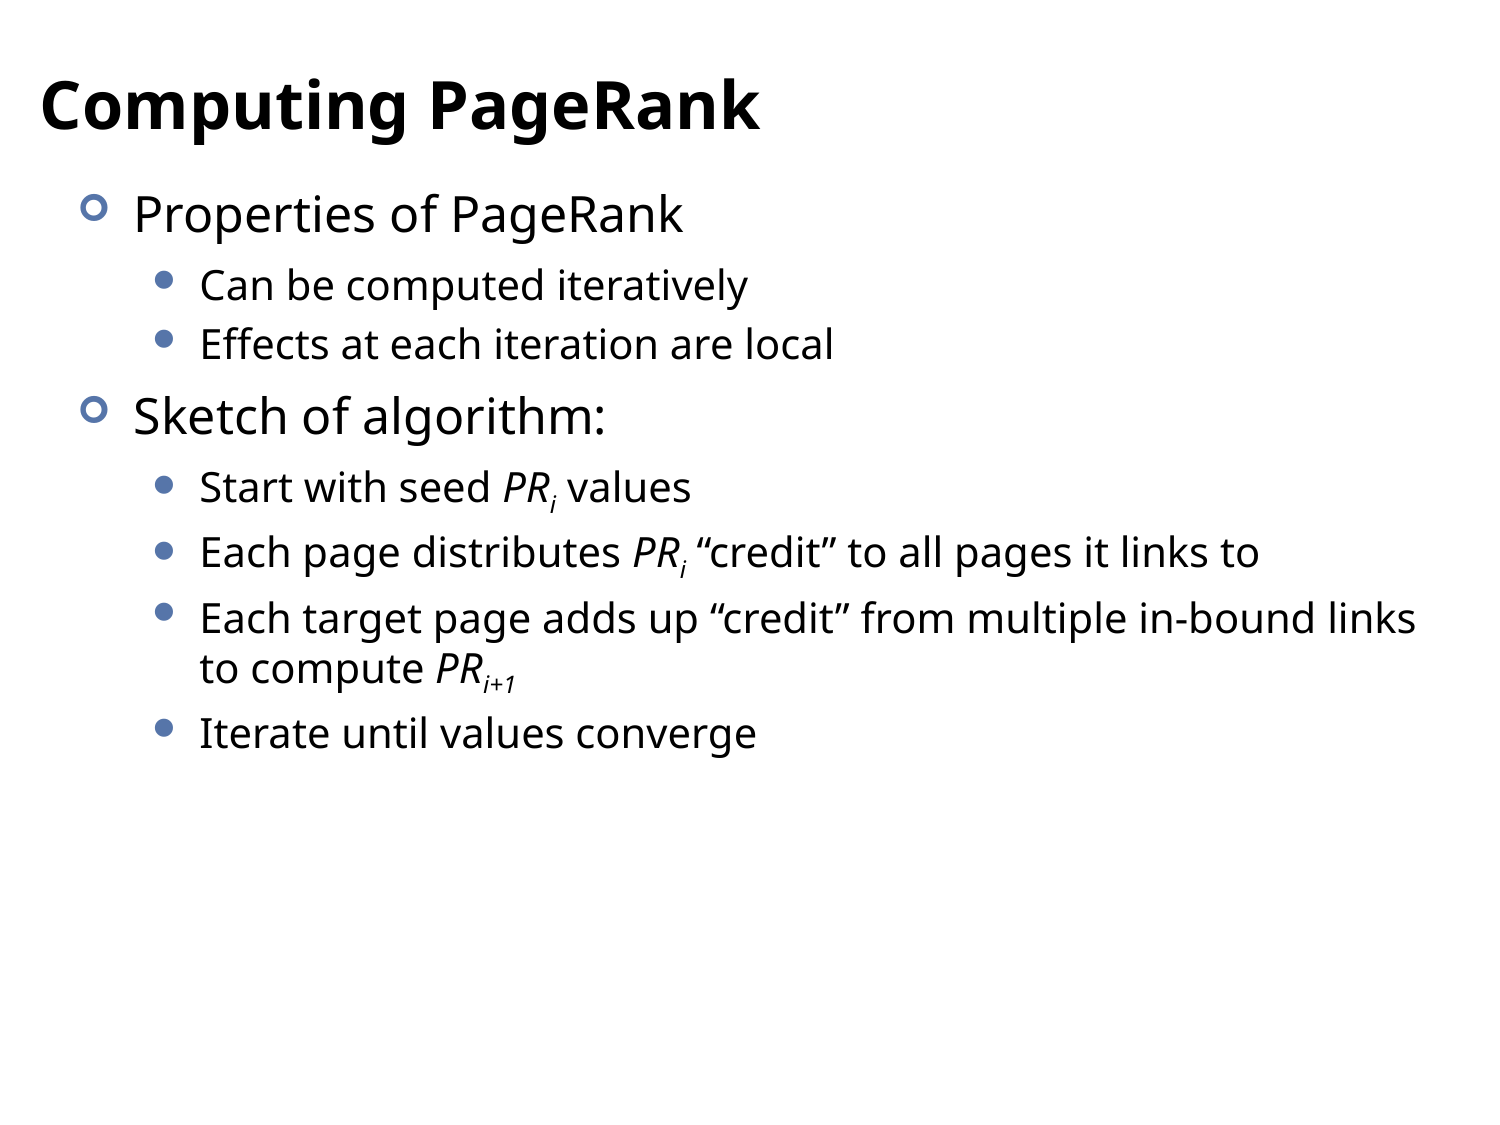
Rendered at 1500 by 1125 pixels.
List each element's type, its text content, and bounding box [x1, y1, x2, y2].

list Properties of PageRank Can be computed iteratively Effects at each iteration are local Sketch of algorithm: Start with seed PRi values Each page distributes PRi “credit” to all pages it links to Each target page adds up “credit” from multiple in-bound links to compute PRi+1 Iterate until values converge [62, 174, 1451, 1013]
title Computing PageRank [24, 18, 1451, 188]
